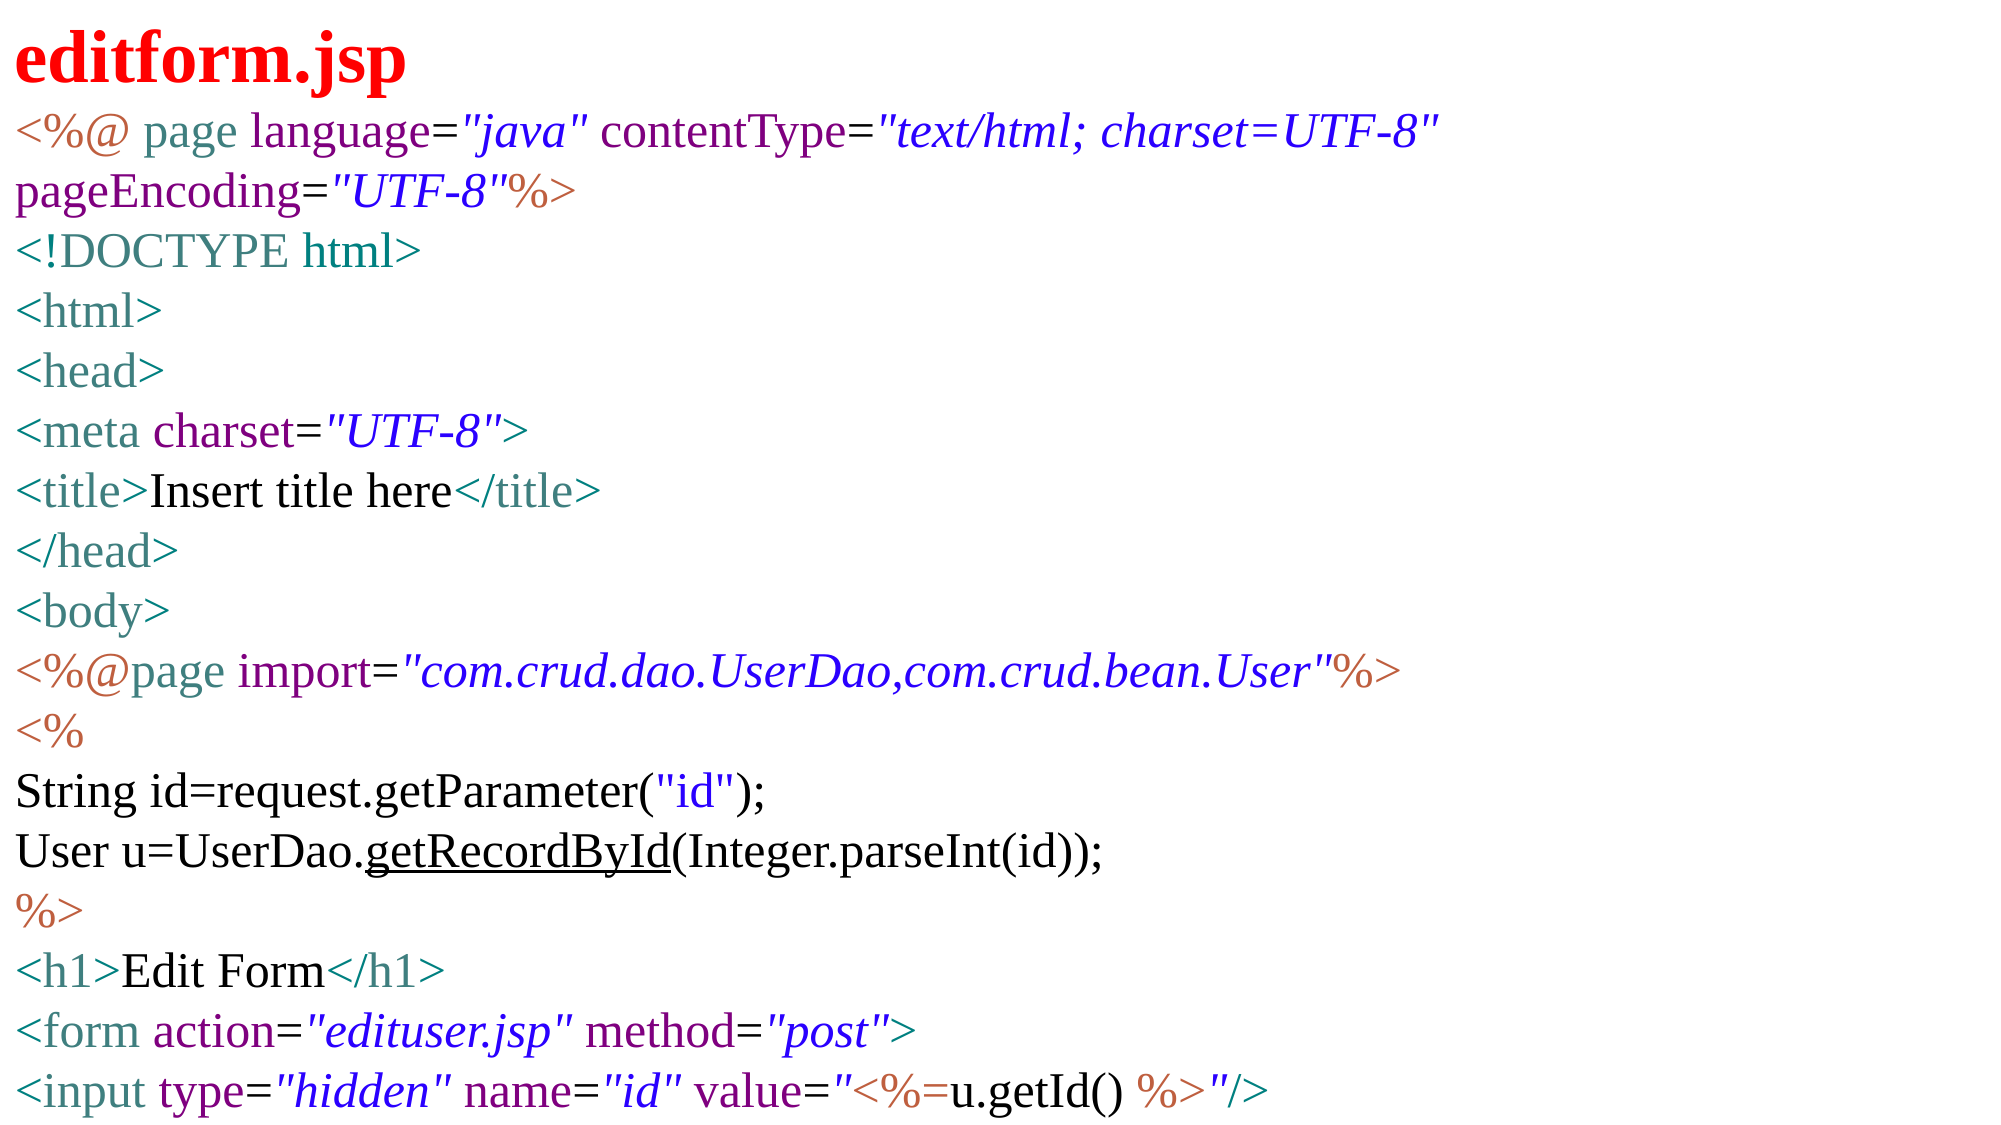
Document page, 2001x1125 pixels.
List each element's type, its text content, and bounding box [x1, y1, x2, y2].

text_box editform.jsp <%@ page language="java" contentType="text/html; charset=UTF-8" pageEncoding="UTF-8"%> <!DOCTYPE html> <html> <head> <meta charset="UTF-8"> <title>Insert title here</title> </head> <body> <%@page import="com.crud.dao.UserDao,com.crud.bean.User"%> <% String id=request.getParameter("id"); User u=UserDao.getRecordById(Integer.parseInt(id)); %> <h1>Edit Form</h1> <form action="edituser.jsp" method="post"> <input type="hidden" name="id" value="<%=u.getId() %>"/> [0, 0, 2000, 1125]
